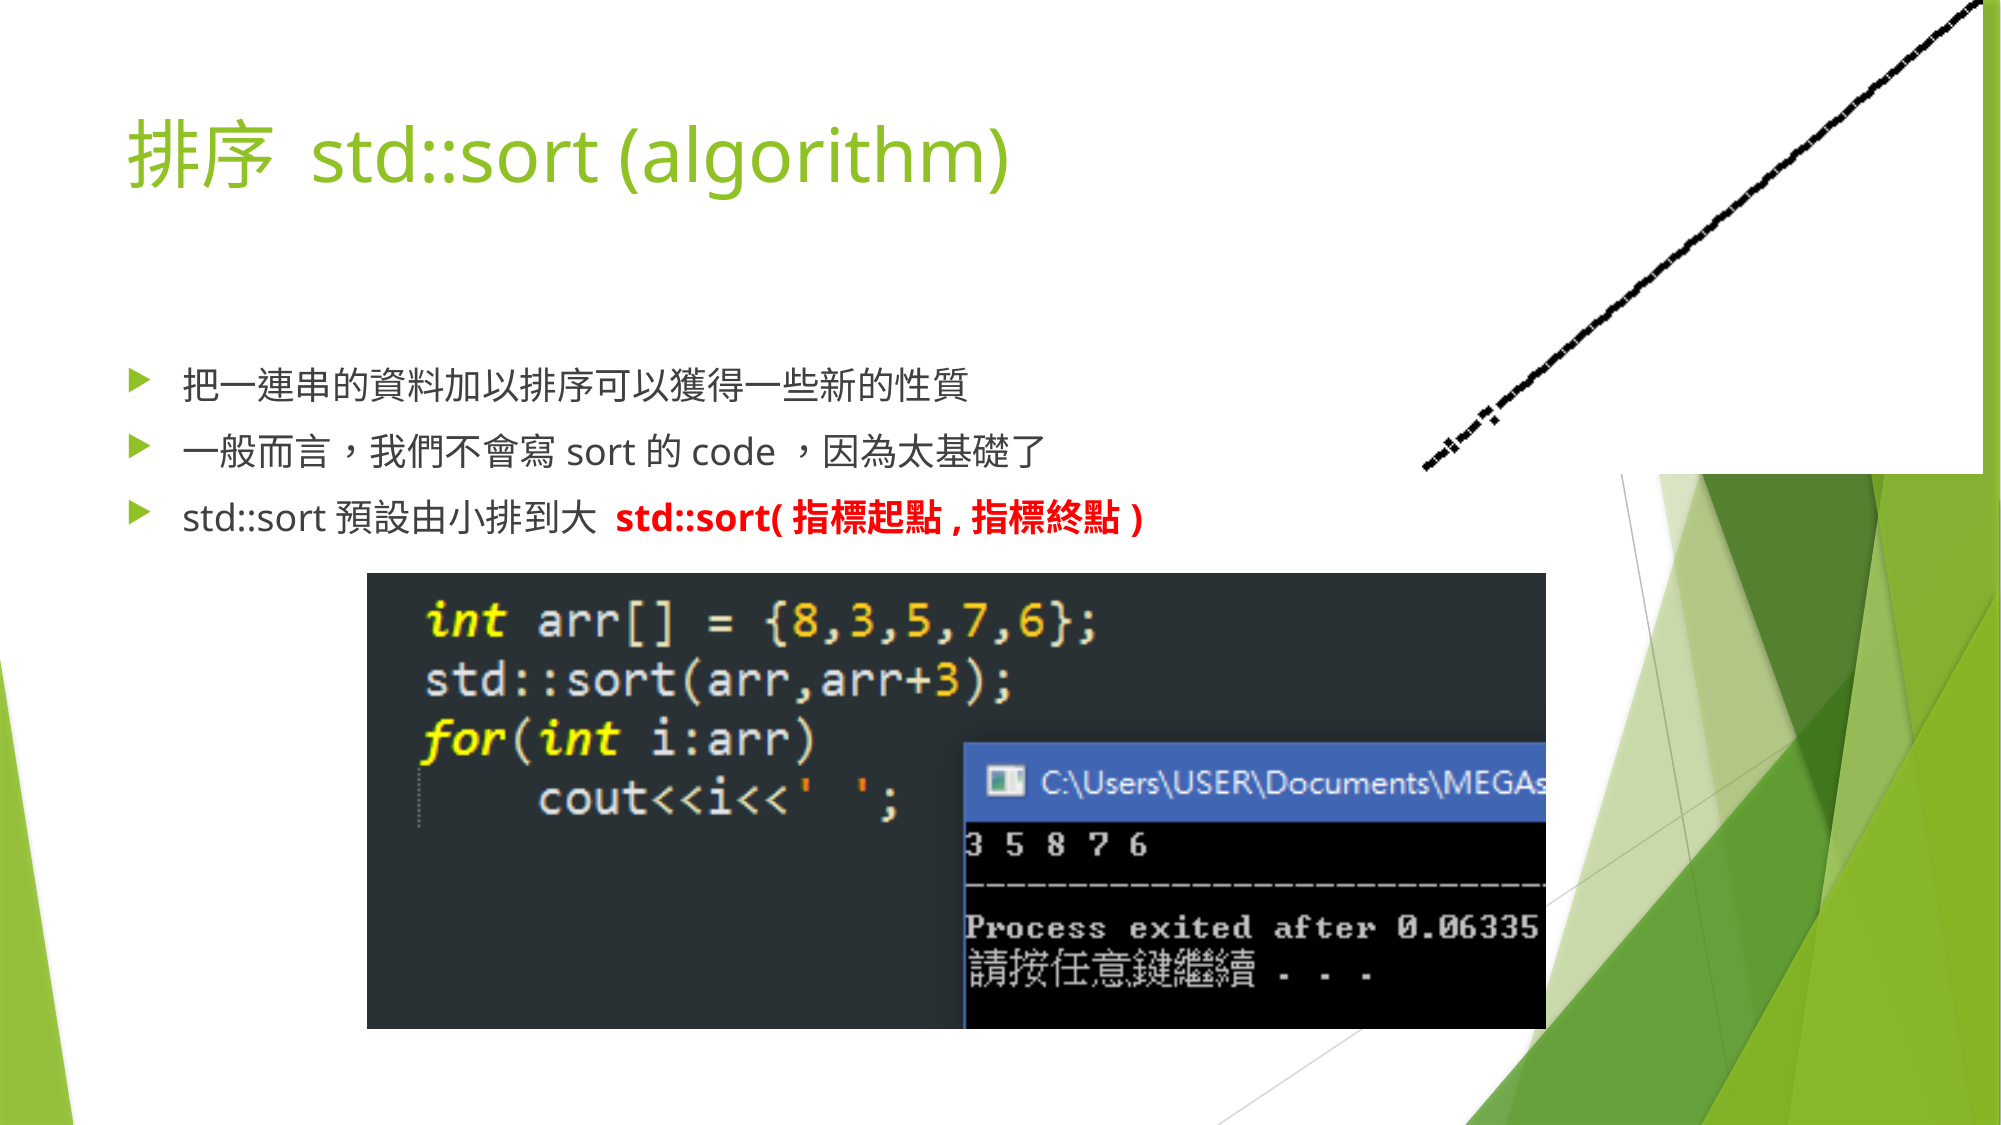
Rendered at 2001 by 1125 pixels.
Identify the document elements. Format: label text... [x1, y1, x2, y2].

picture [367, 573, 1547, 1030]
list 把一連串的資料加以排序可以獲得一些新的性質 一般而言，我們不會寫sort的code，因為太基礎了 std::sort預設由小排到大 std::sort(指標起點,指標終點) [111, 354, 1522, 992]
title 排序 std::sort (algorithm) [111, 99, 1417, 317]
picture [1422, 0, 1983, 475]
